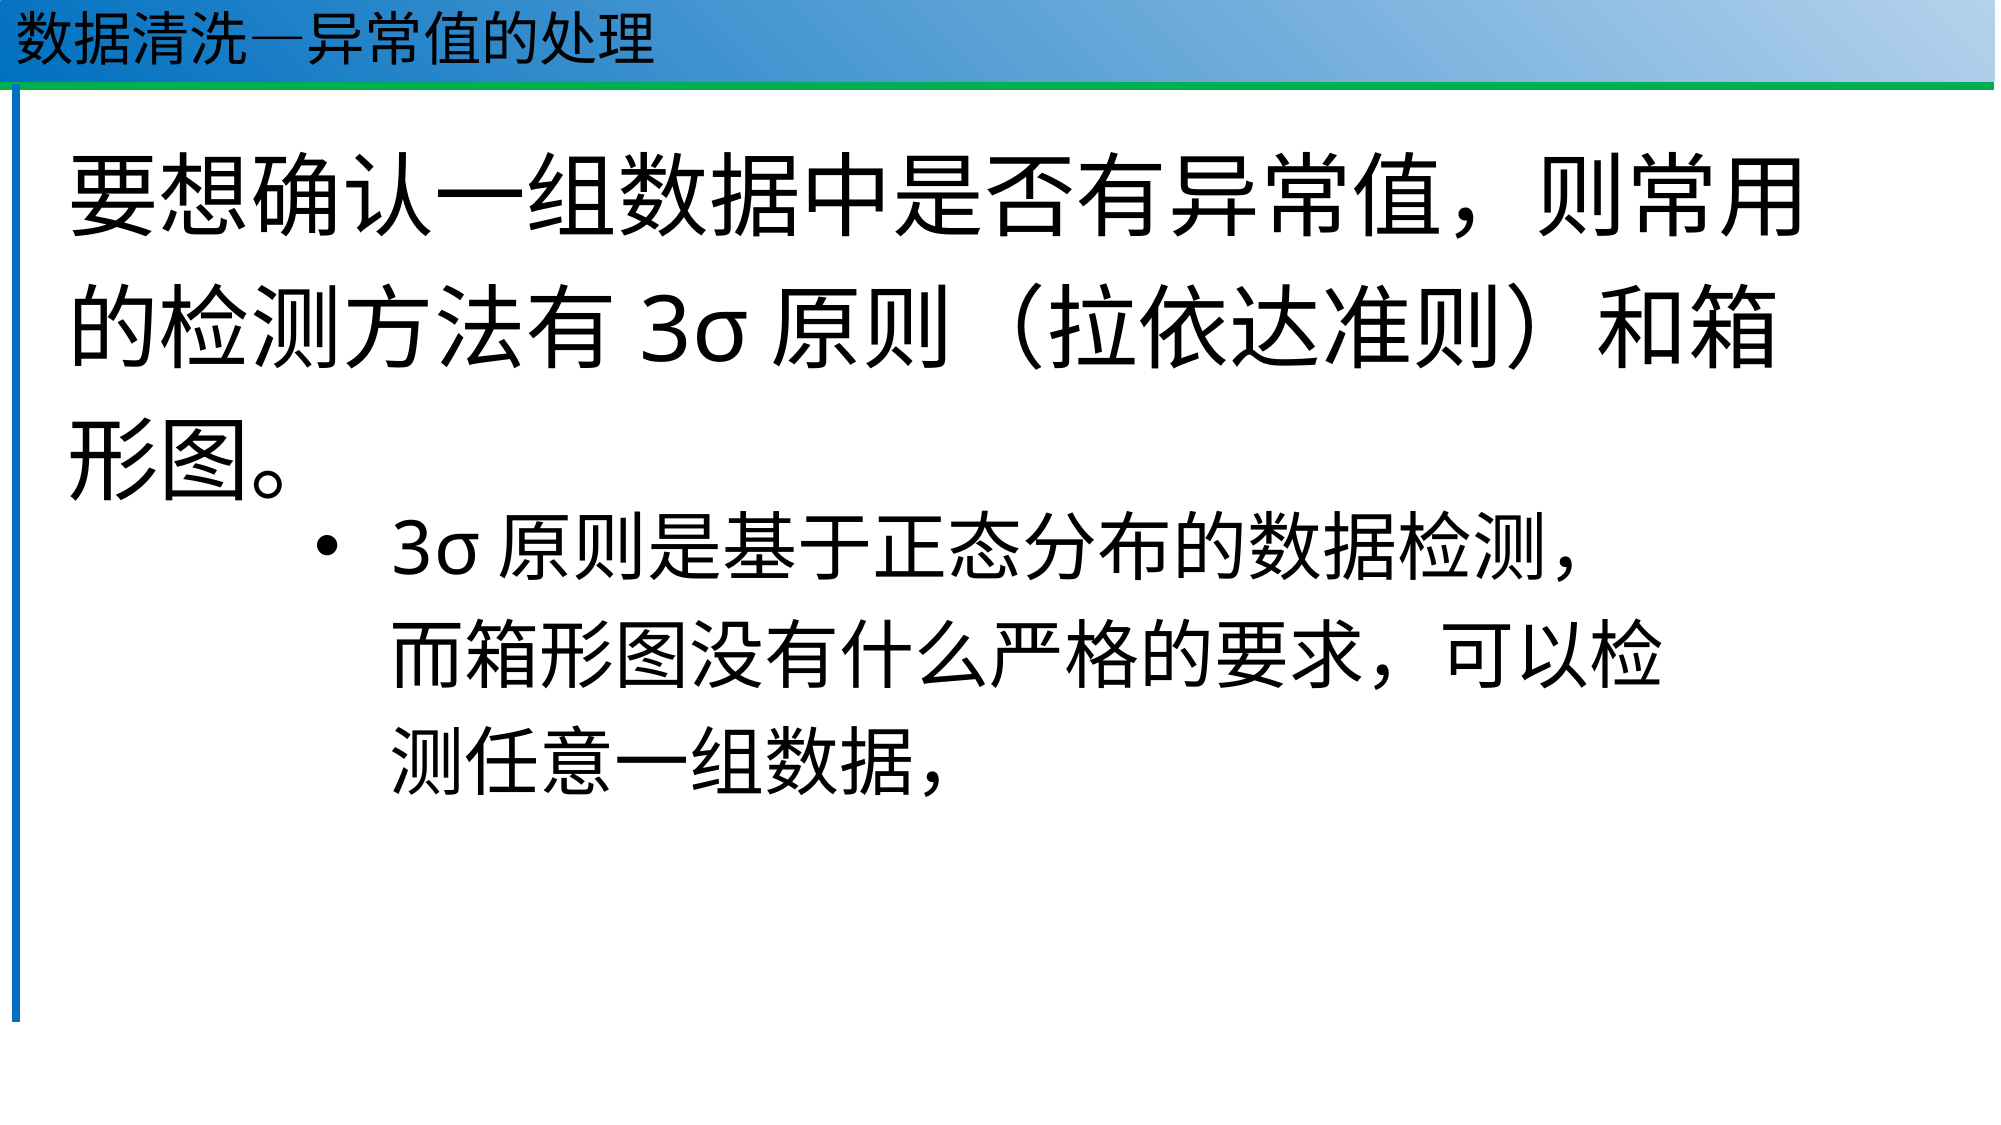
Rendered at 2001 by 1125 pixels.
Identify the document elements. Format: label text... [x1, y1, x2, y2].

text_box 3σ原则是基于正态分布的数据检测，而箱形图没有什么严格的要求，可以检测任意一组数据， [299, 473, 1701, 813]
text_box 要想确认一组数据中是否有异常值，则常用的检测方法有3σ原则（拉依达准则）和箱形图。 [52, 108, 1856, 519]
title 数据清洗—异常值的处理 [0, 0, 1995, 82]
